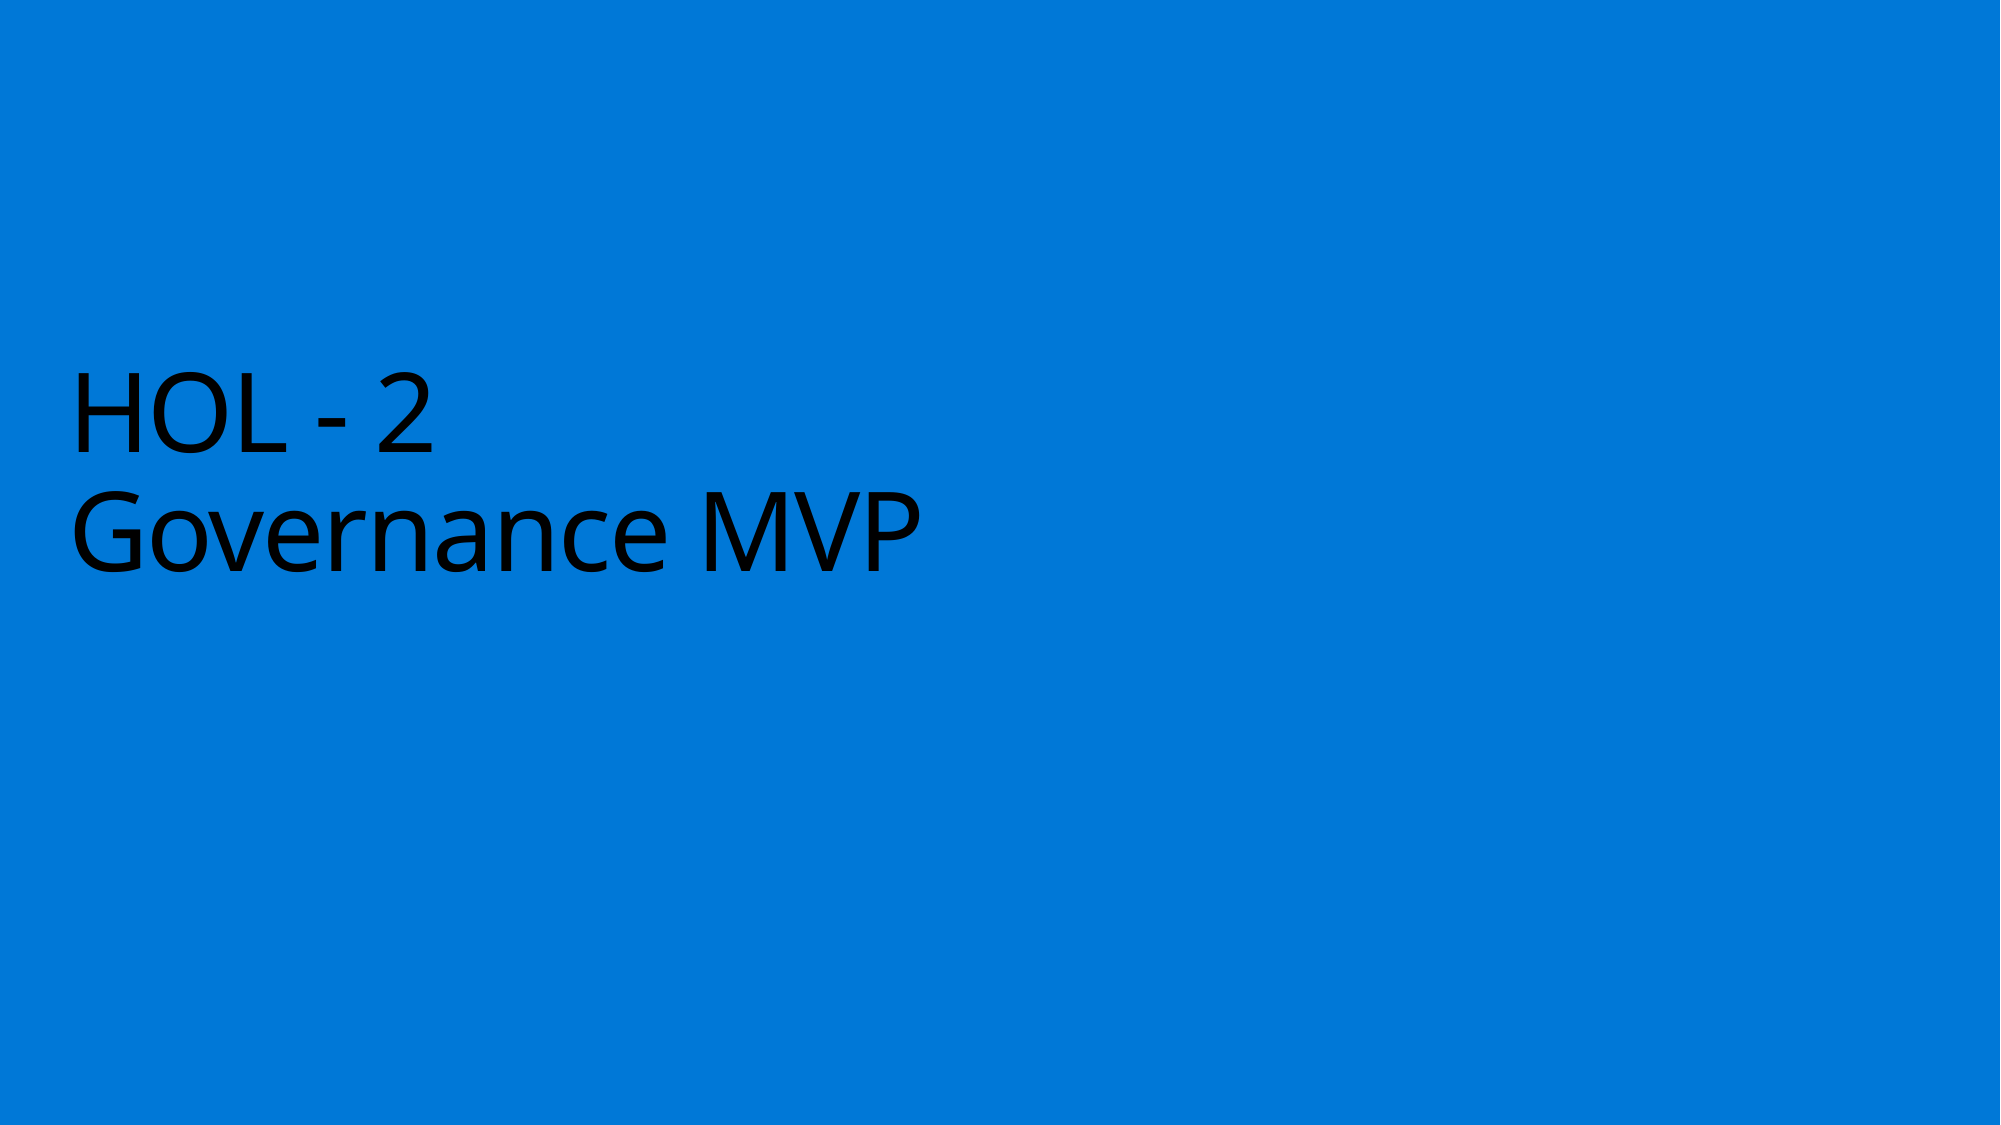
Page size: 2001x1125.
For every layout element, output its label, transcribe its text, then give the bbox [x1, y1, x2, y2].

title HOL - 2 Governance MVP [44, 341, 1515, 636]
